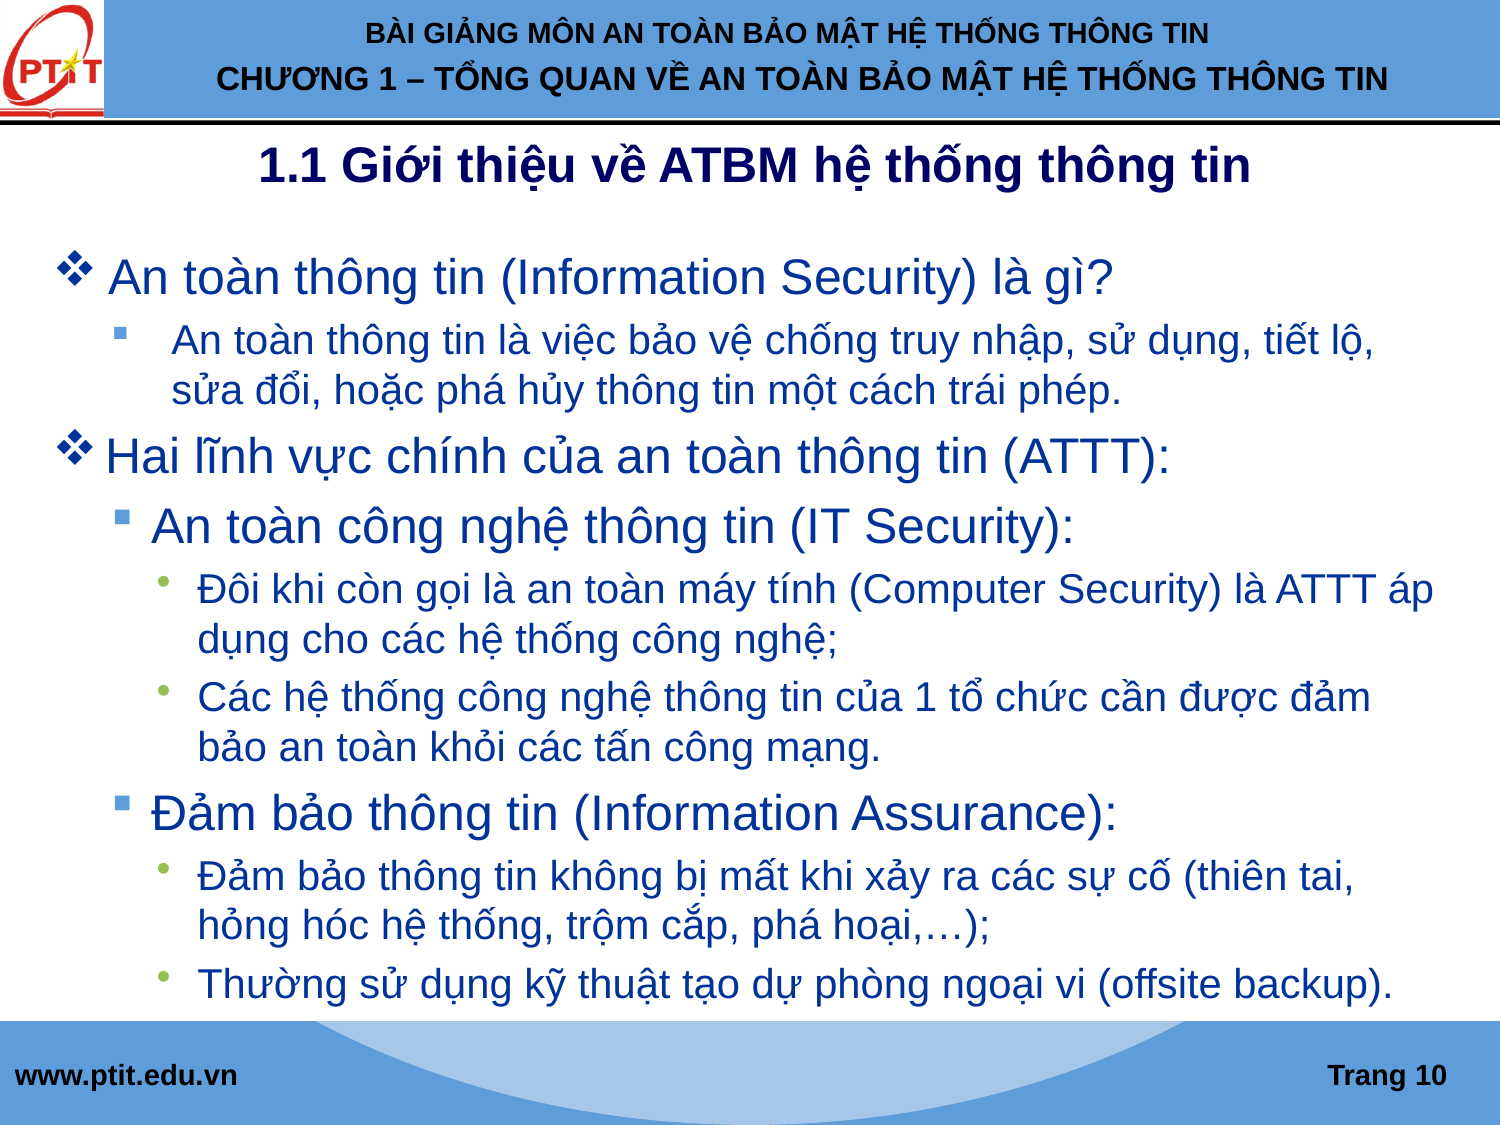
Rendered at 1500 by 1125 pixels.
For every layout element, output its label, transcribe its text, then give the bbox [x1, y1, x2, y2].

picture [0, 0, 104, 119]
title 1.1 Giới thiệu về ATBM hệ thống thông tin [37, 125, 1474, 211]
list An toàn thông tin (Information Security) là gì? An toàn thông tin là việc bảo vệ chống truy nhập, sử dụng, tiết lộ, sửa đổi, hoặc phá hủy thông tin một cách trái phép. Hai lĩnh vực chính của an toàn thông tin (ATTT): An toàn công nghệ thông tin (IT Security): Đôi khi còn gọi là an toàn máy tính (Computer Security) là ATTT áp dụng cho các hệ thống công nghệ; Các hệ thống công nghệ thông tin của 1 tổ chức cần được đảm bảo an toàn khỏi các tấn công mạng. Đảm bảo thông tin (Information Assurance): Đảm bảo thông tin không bị mất khi xảy ra các sự cố (thiên tai, hỏng hóc hệ thống, trộm cắp, phá hoại,…); Thường sử dụng kỹ thuật tạo dự phòng ngoại vi (offsite backup). [37, 237, 1450, 1005]
